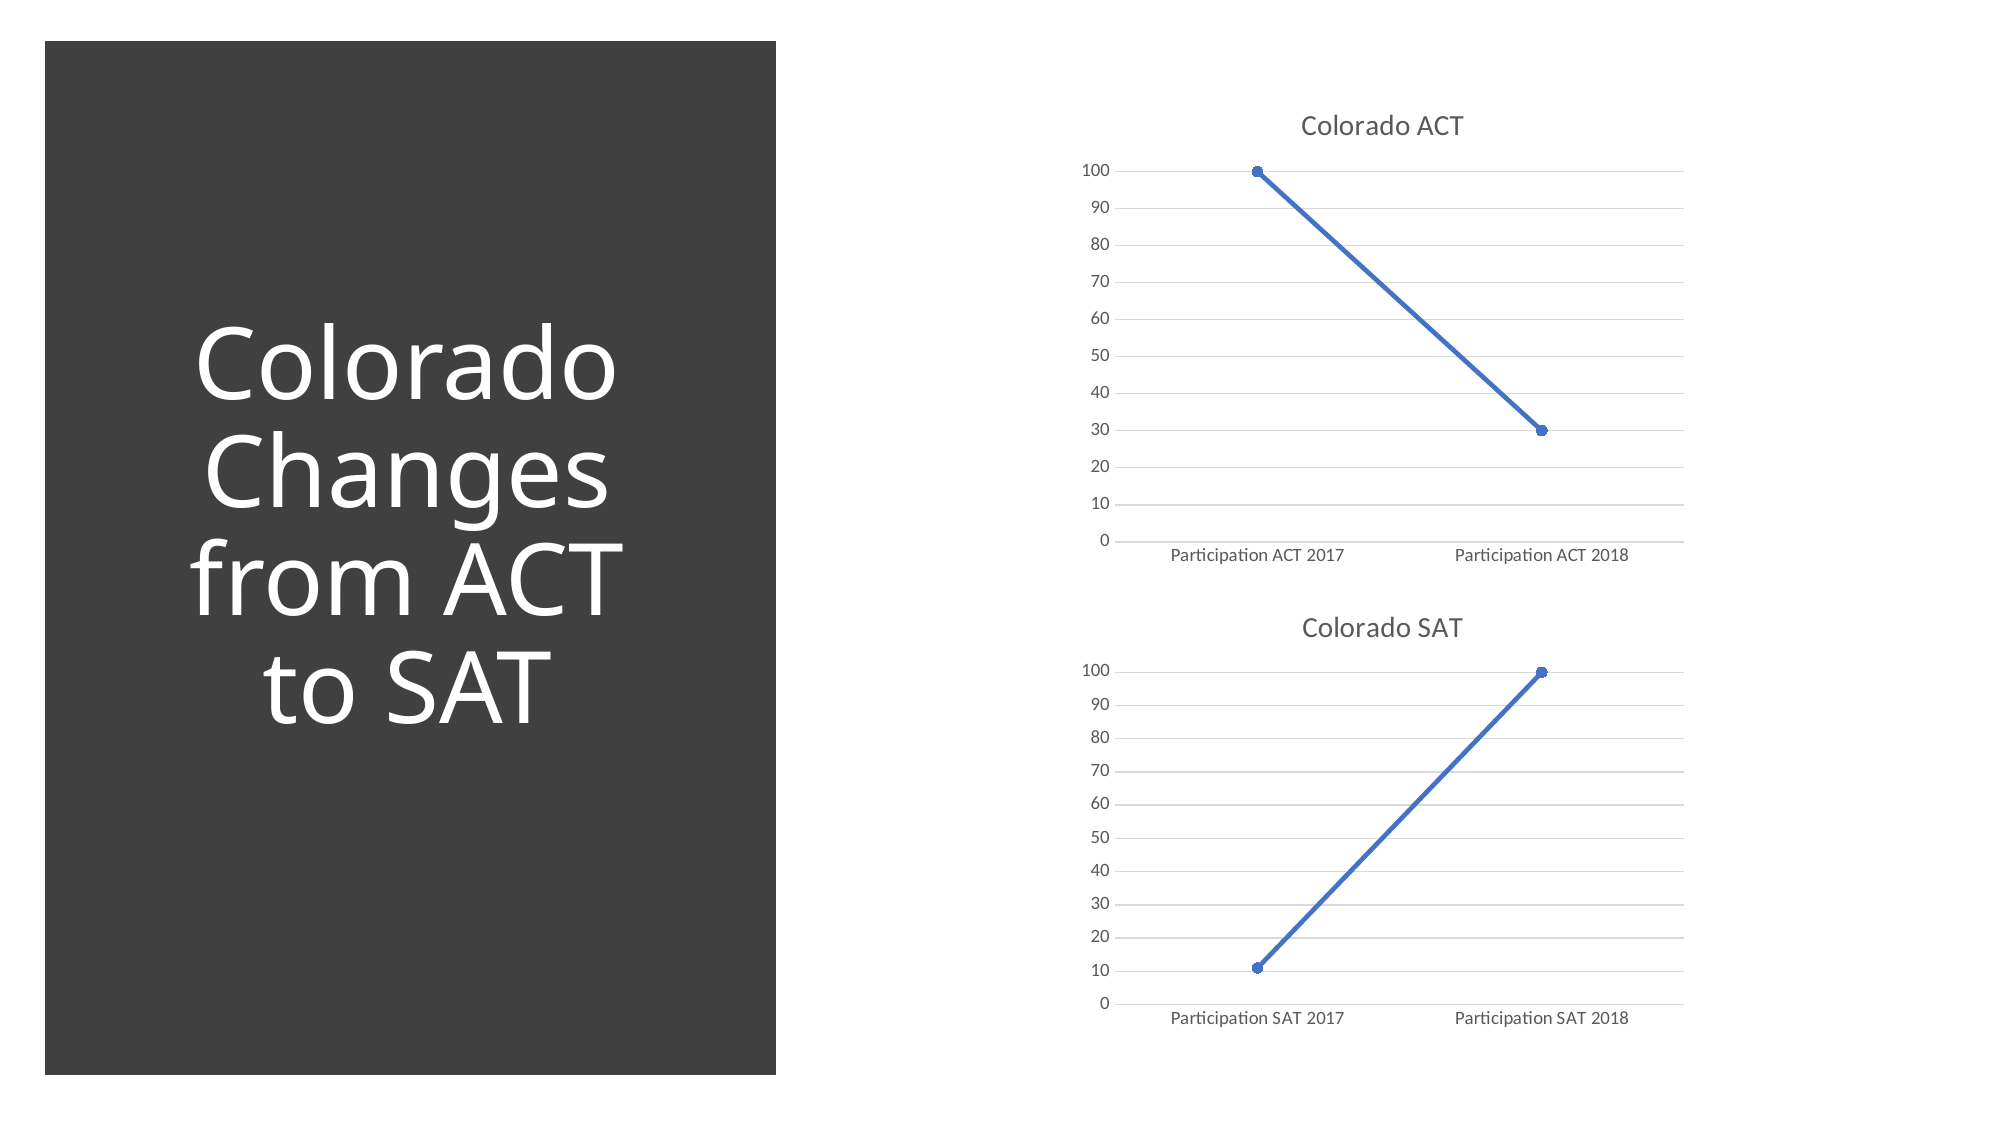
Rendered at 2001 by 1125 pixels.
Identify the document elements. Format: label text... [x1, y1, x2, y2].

text_box [54, 50, 767, 1066]
chart [1068, 589, 1697, 1039]
chart [1068, 87, 1697, 577]
title Colorado Changes from ACT to SAT [121, 121, 693, 936]
